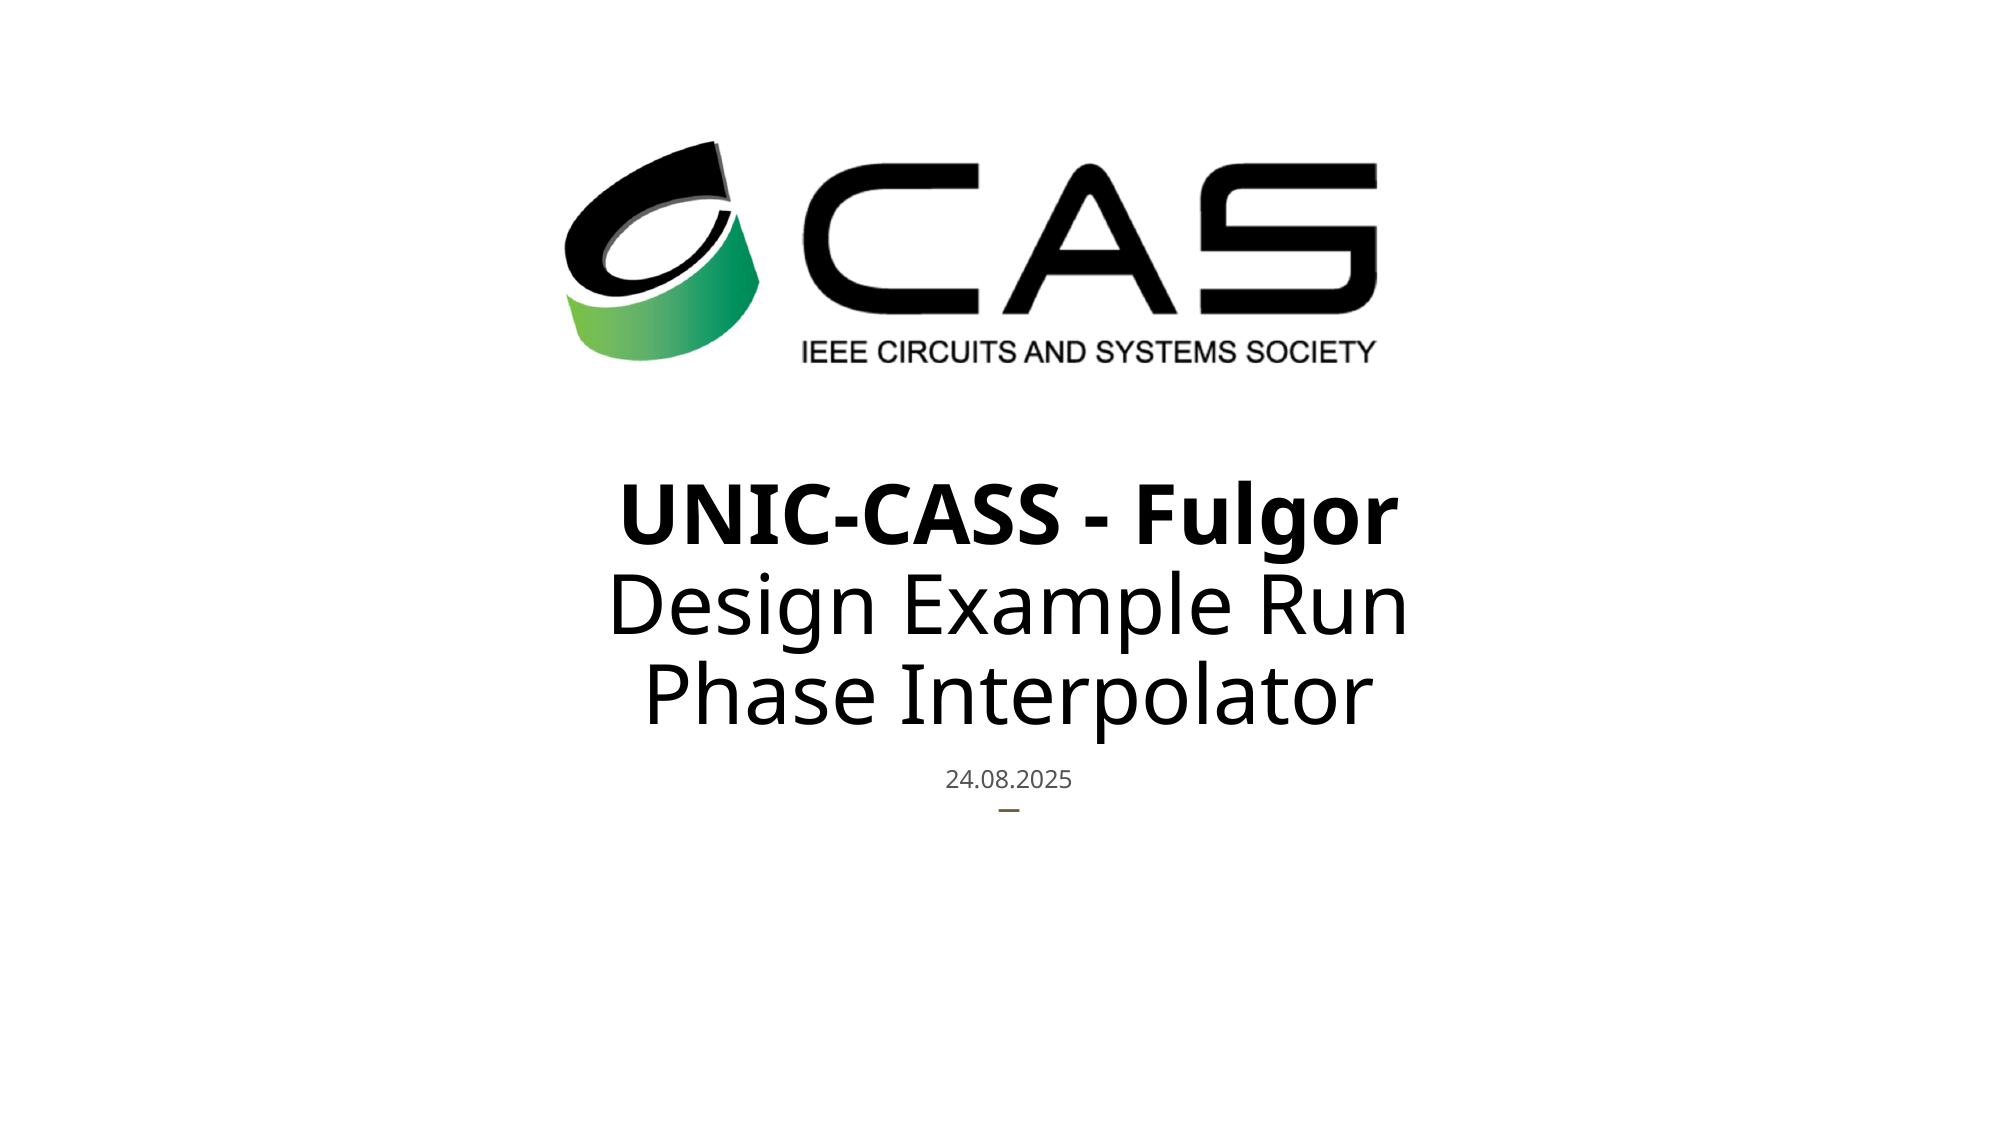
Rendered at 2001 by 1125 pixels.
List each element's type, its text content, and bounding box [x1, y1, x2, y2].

title UNIC-CASS - Fulgor Design Example Run Phase Interpolator 24.08.2025 ─ [136, 435, 1882, 838]
picture [544, 135, 1450, 370]
